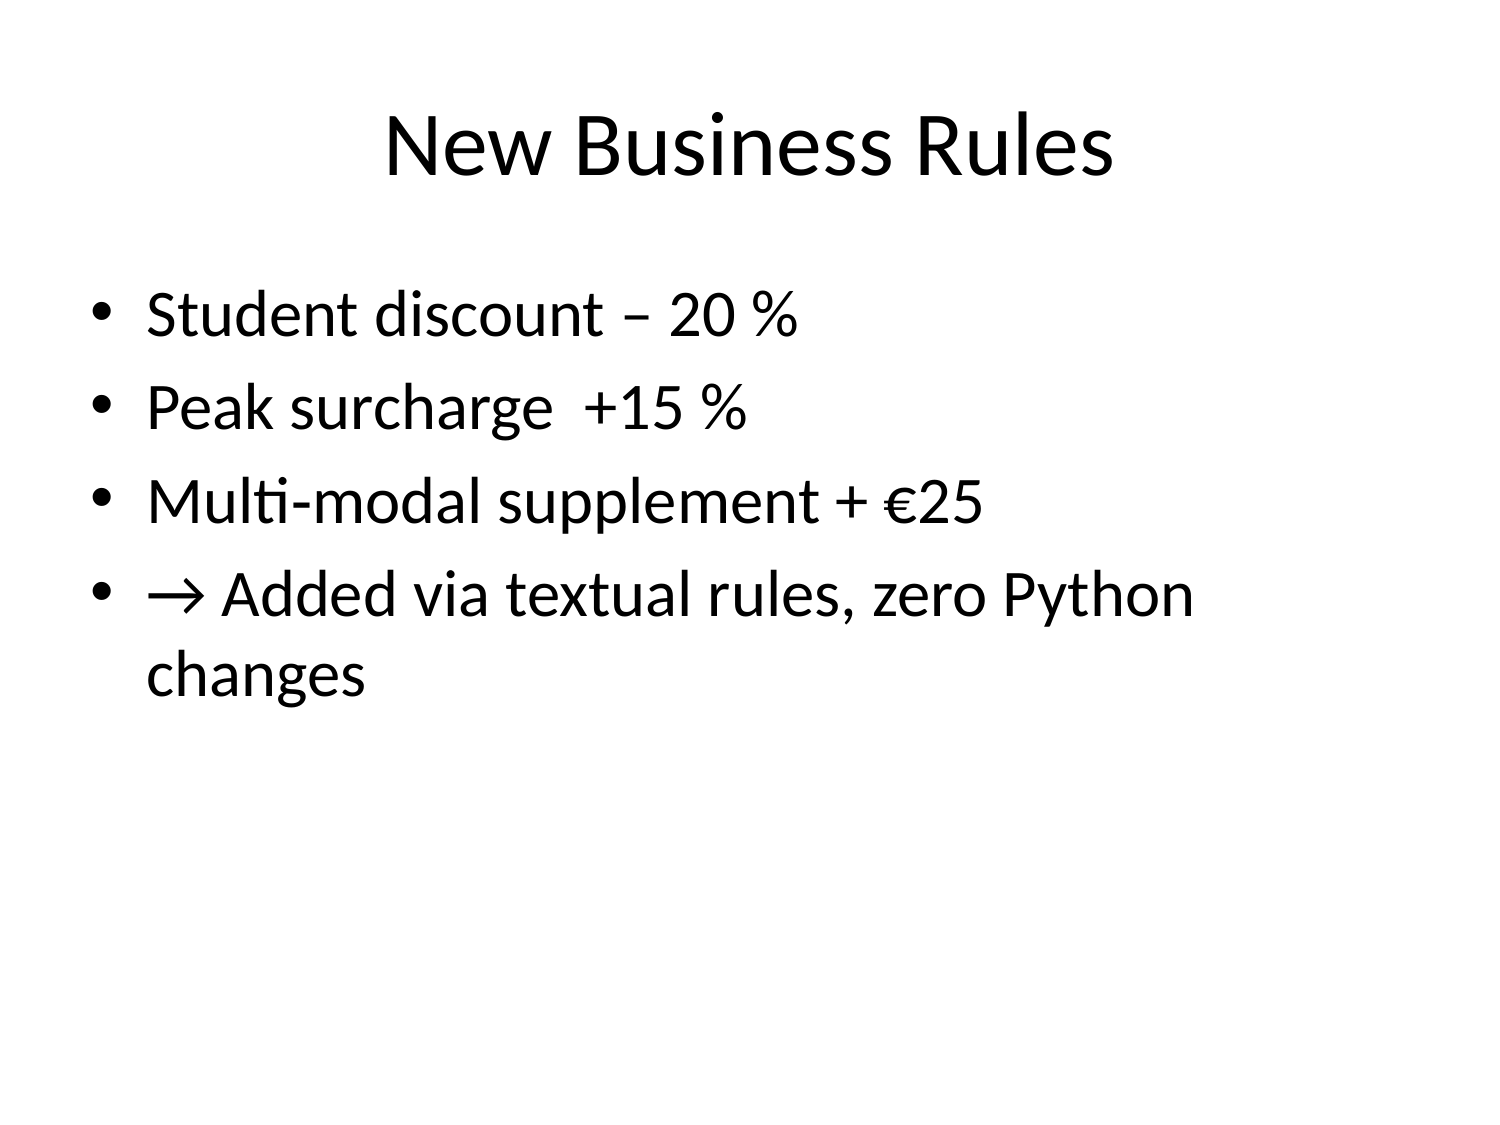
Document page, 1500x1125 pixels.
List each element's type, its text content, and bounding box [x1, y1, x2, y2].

list Student discount – 20 % Peak surcharge +15 % Multi‑modal supplement + €25 → Added via textual rules, zero Python changes [75, 262, 1425, 1005]
title New Business Rules [75, 45, 1425, 233]
